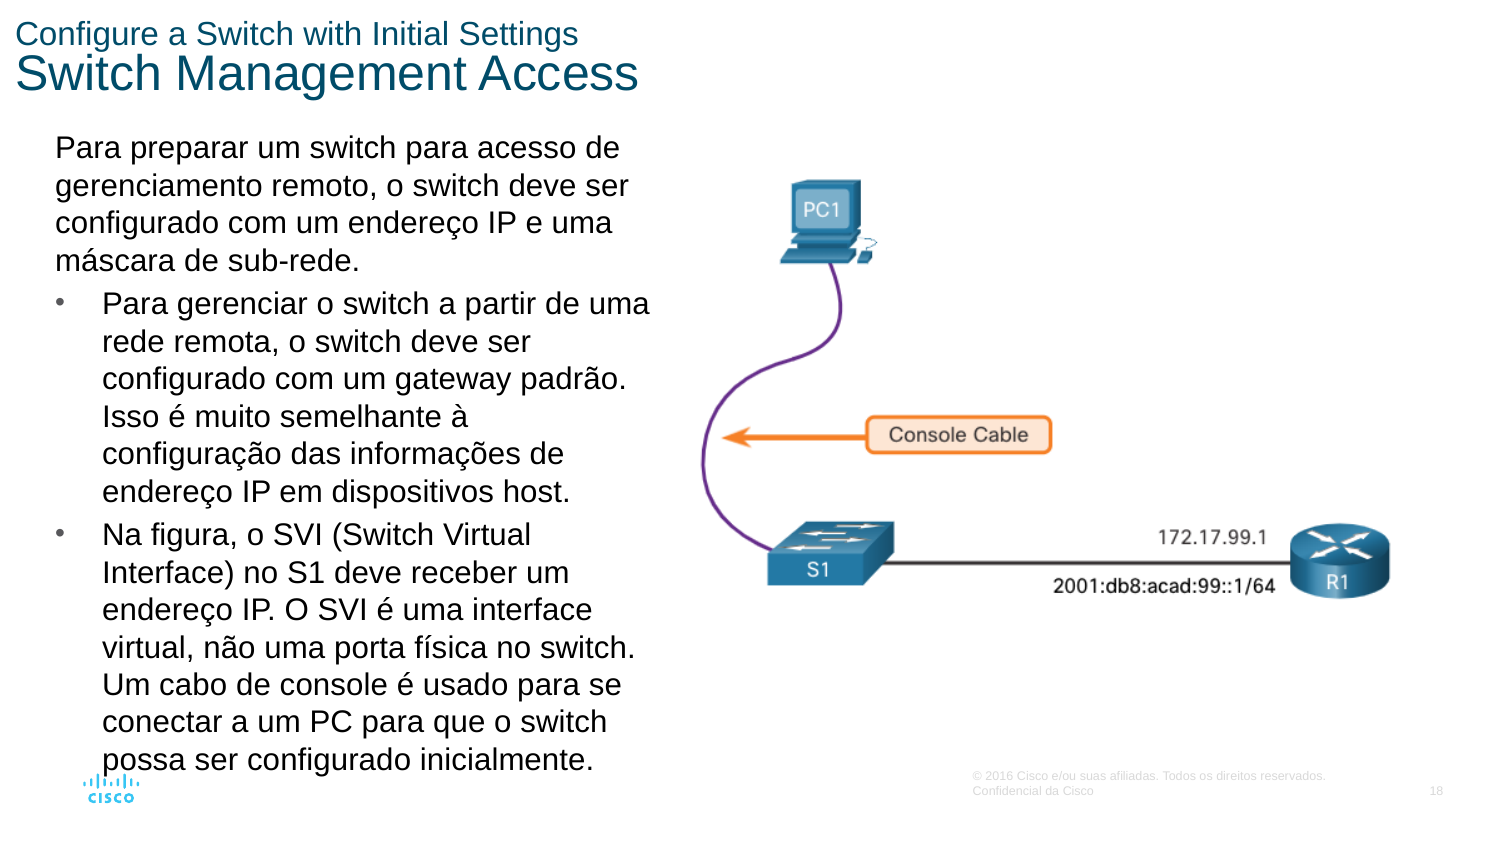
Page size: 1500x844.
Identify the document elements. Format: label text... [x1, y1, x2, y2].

list Para preparar um switch para acesso de gerenciamento remoto, o switch deve ser configurado com um endereço IP e uma máscara de sub-rede. Para gerenciar o switch a partir de uma rede remota, o switch deve ser configurado com um gateway padrão. Isso é muito semelhante à configuração das informações de endereço IP em dispositivos host. Na figura, o SVI (Switch Virtual Interface) no S1 deve receber um endereço IP. O SVI é uma interface virtual, não uma porta física no switch. Um cabo de console é usado para se conectar a um PC para que o switch possa ser configurado inicialmente. [40, 120, 670, 726]
picture [691, 167, 1404, 609]
title Configure a Switch with Initial Settings Switch Management Access [0, 0, 1369, 121]
